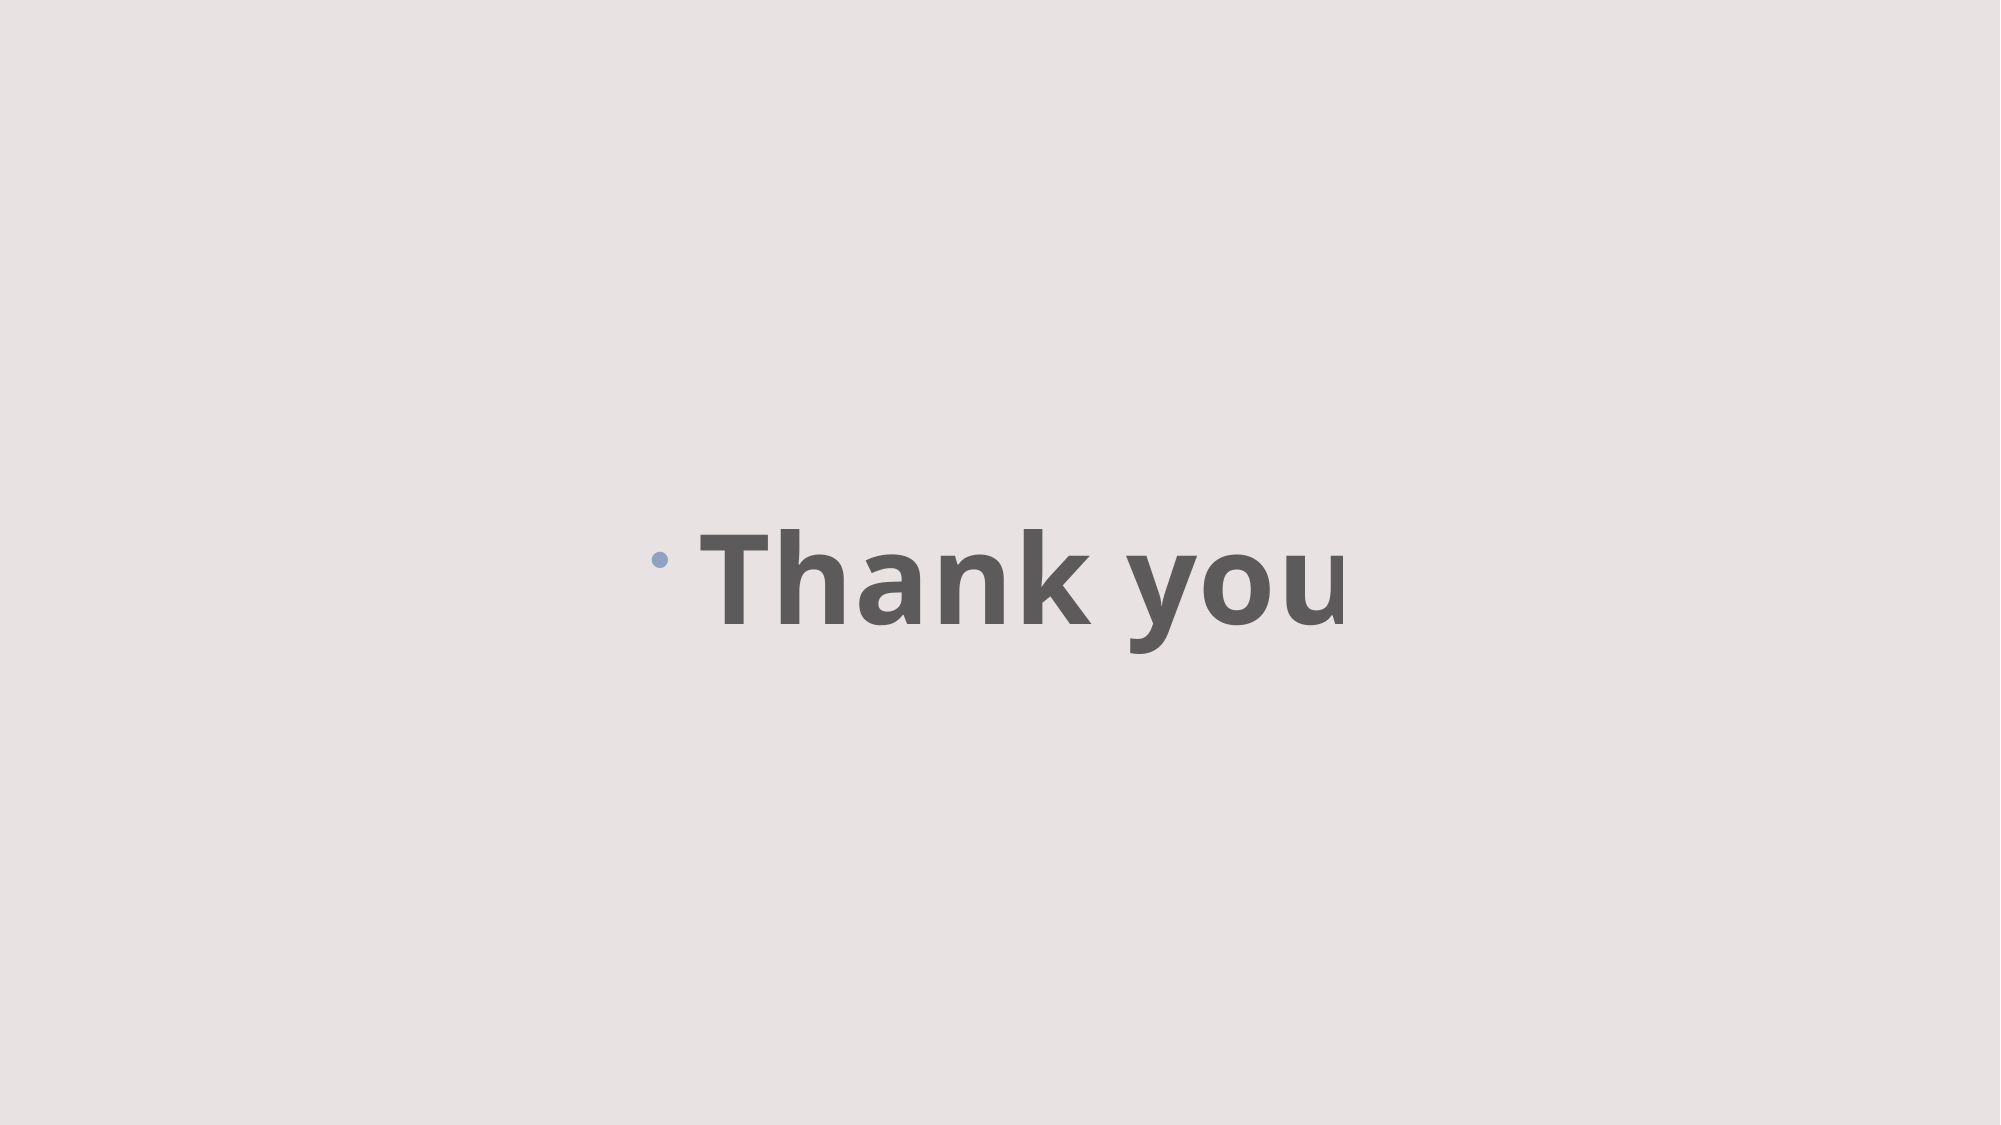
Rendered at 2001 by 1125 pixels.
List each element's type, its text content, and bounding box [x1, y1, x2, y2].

list Thank you [162, 276, 1838, 940]
